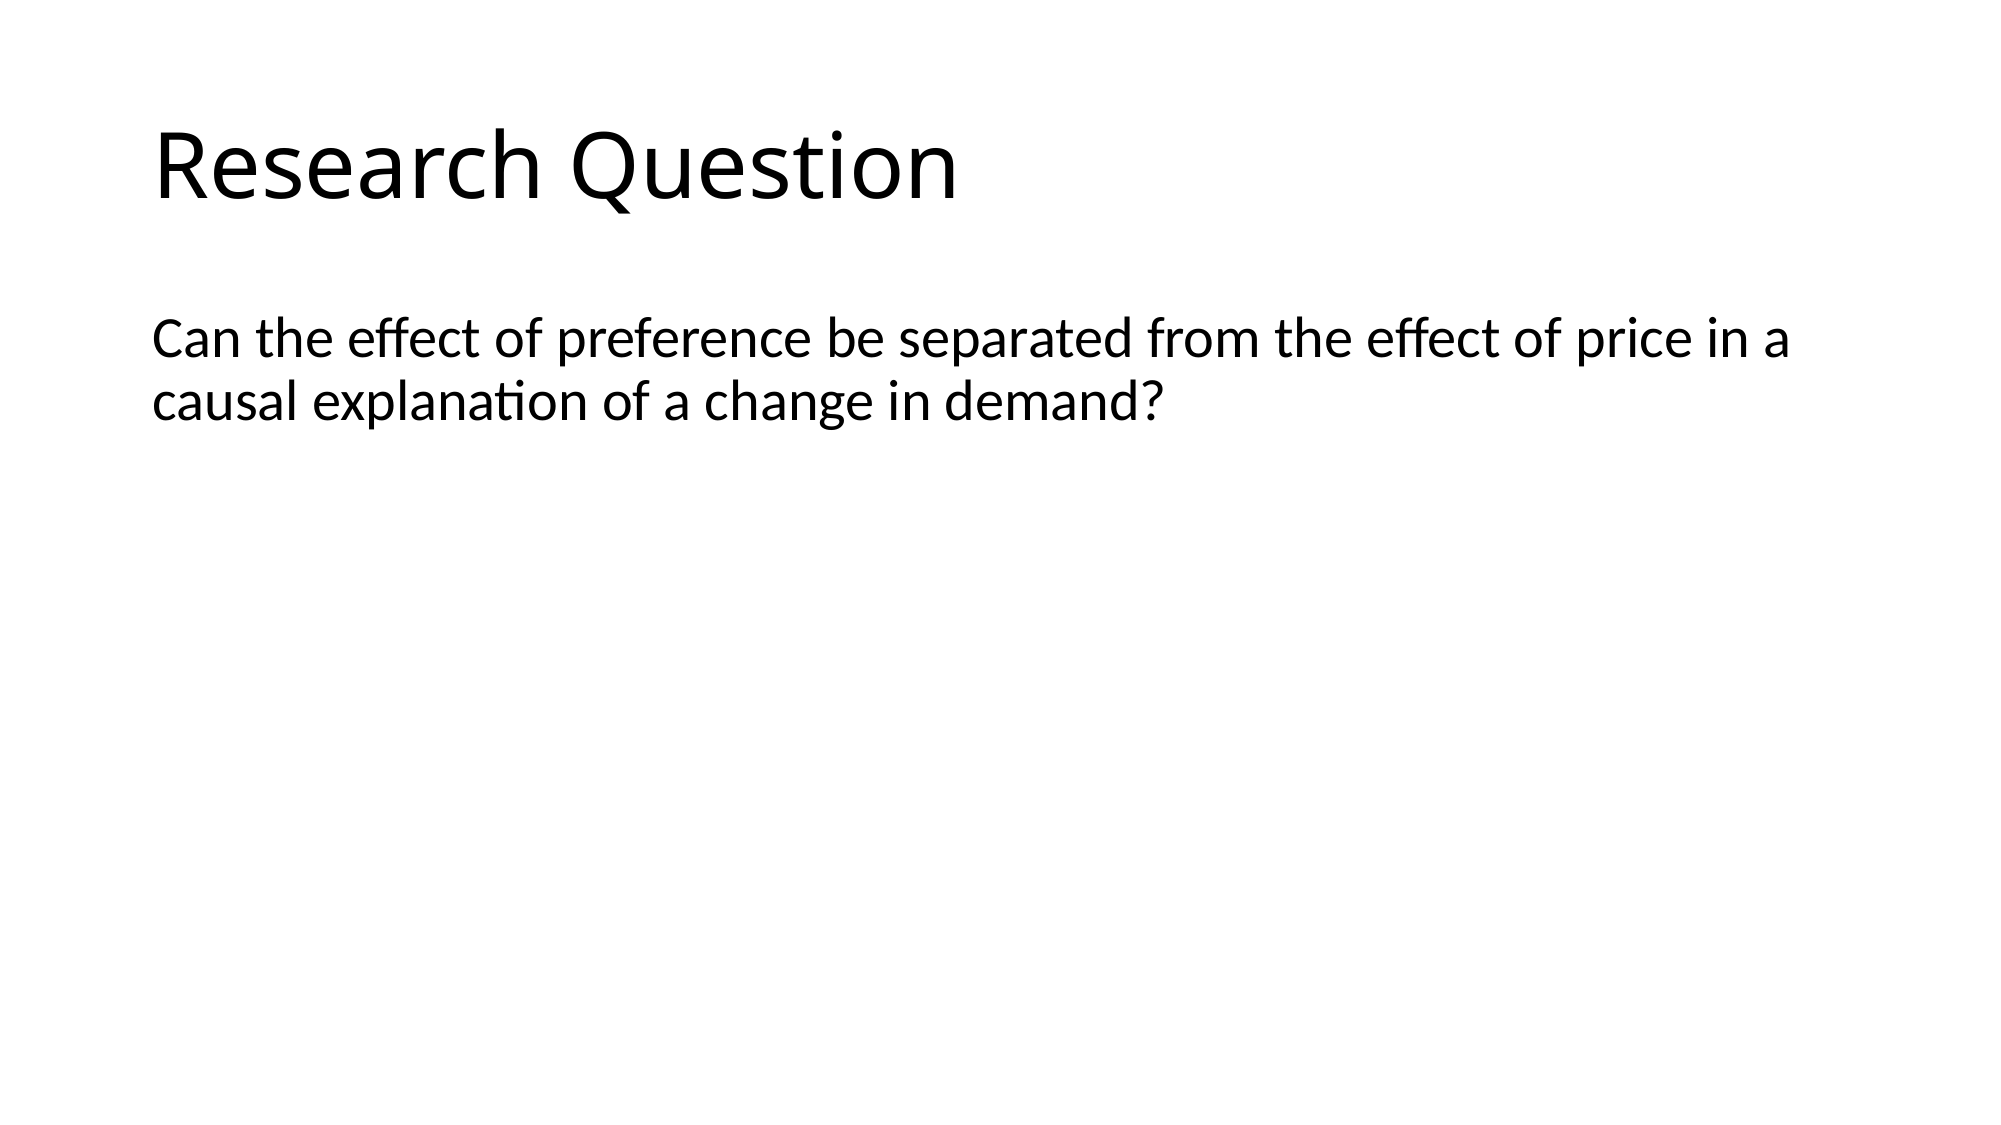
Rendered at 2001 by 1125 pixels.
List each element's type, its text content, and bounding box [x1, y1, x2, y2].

list Can the effect of preference be separated from the effect of price in a causal explanation of a change in demand? [137, 299, 1863, 1014]
title Research Question [137, 59, 1863, 278]
